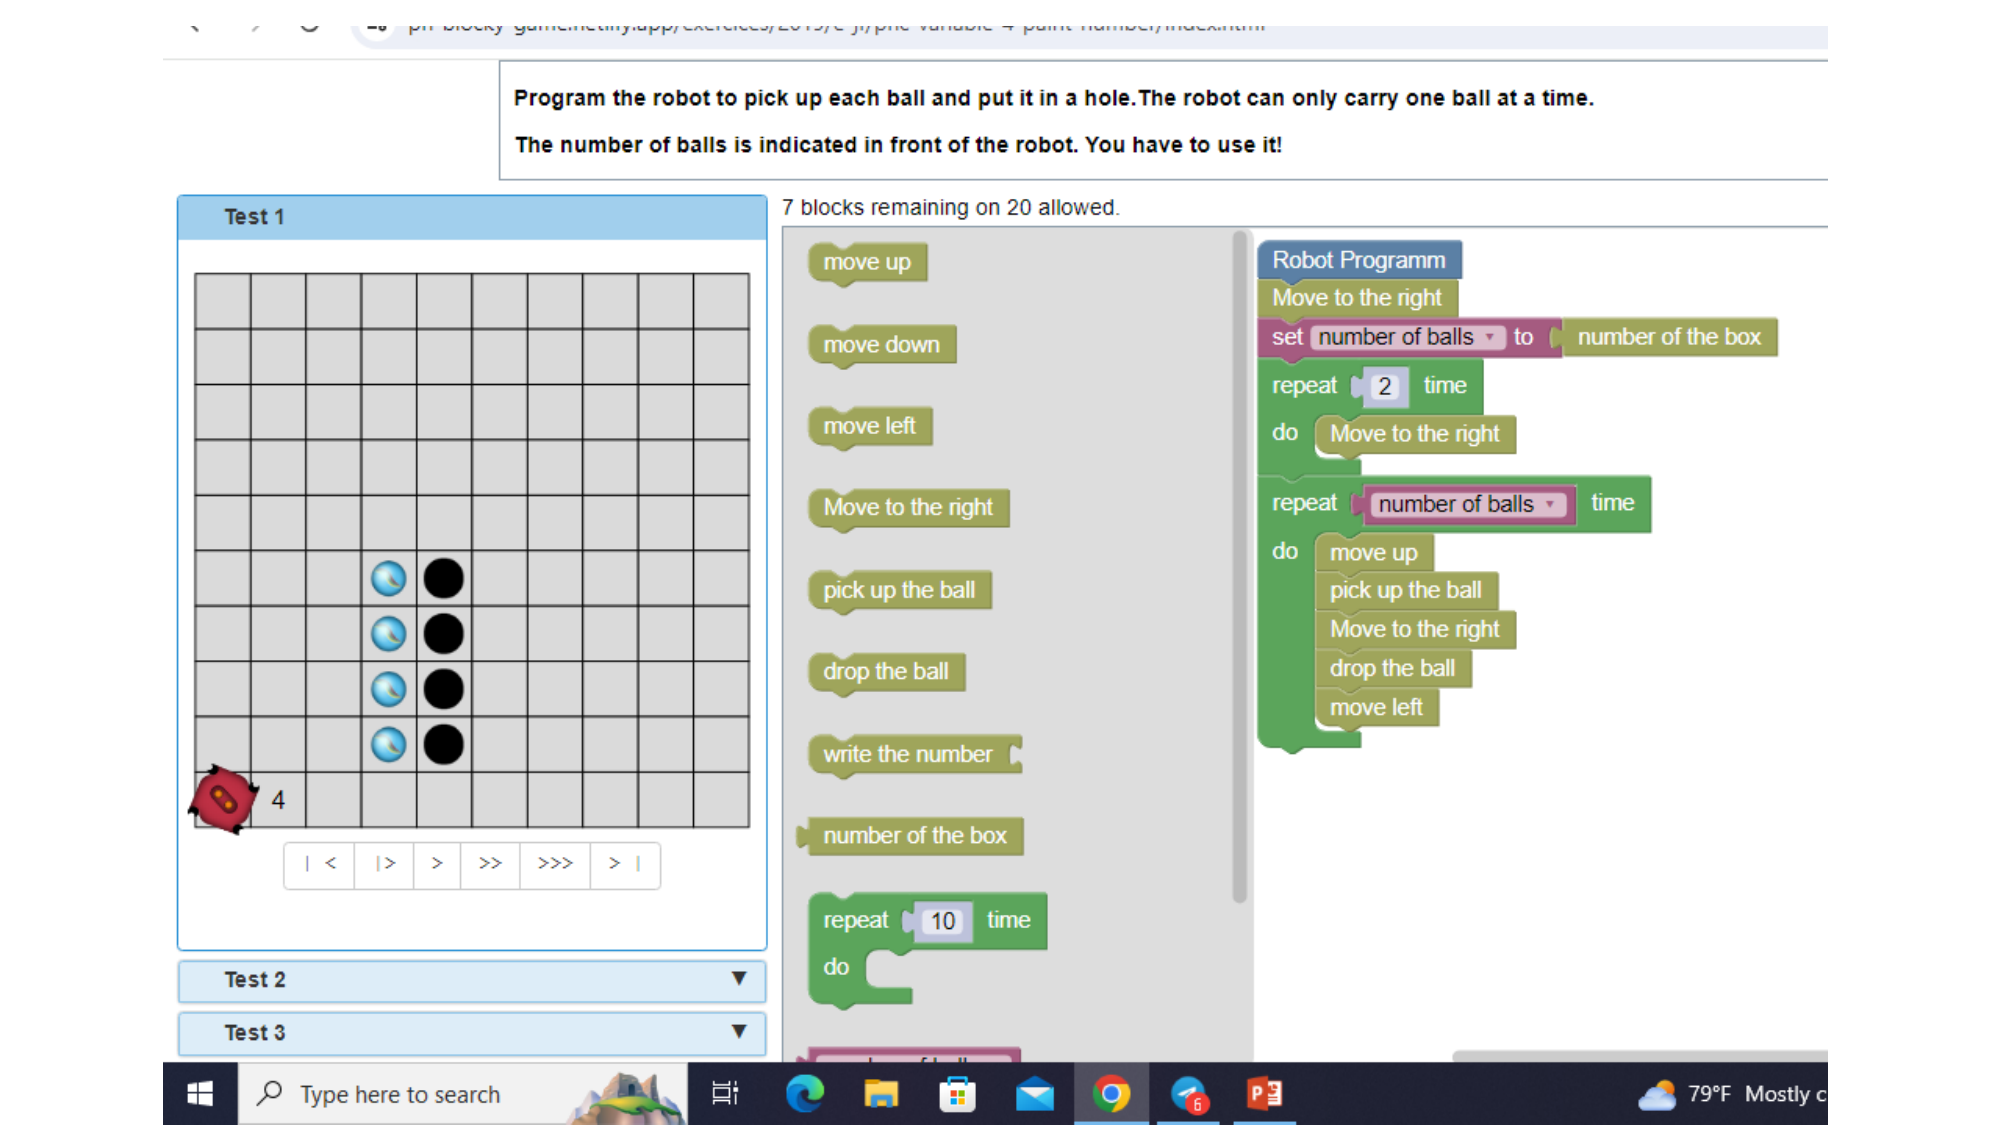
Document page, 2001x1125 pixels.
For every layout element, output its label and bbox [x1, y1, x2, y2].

picture [163, 26, 1828, 1125]
